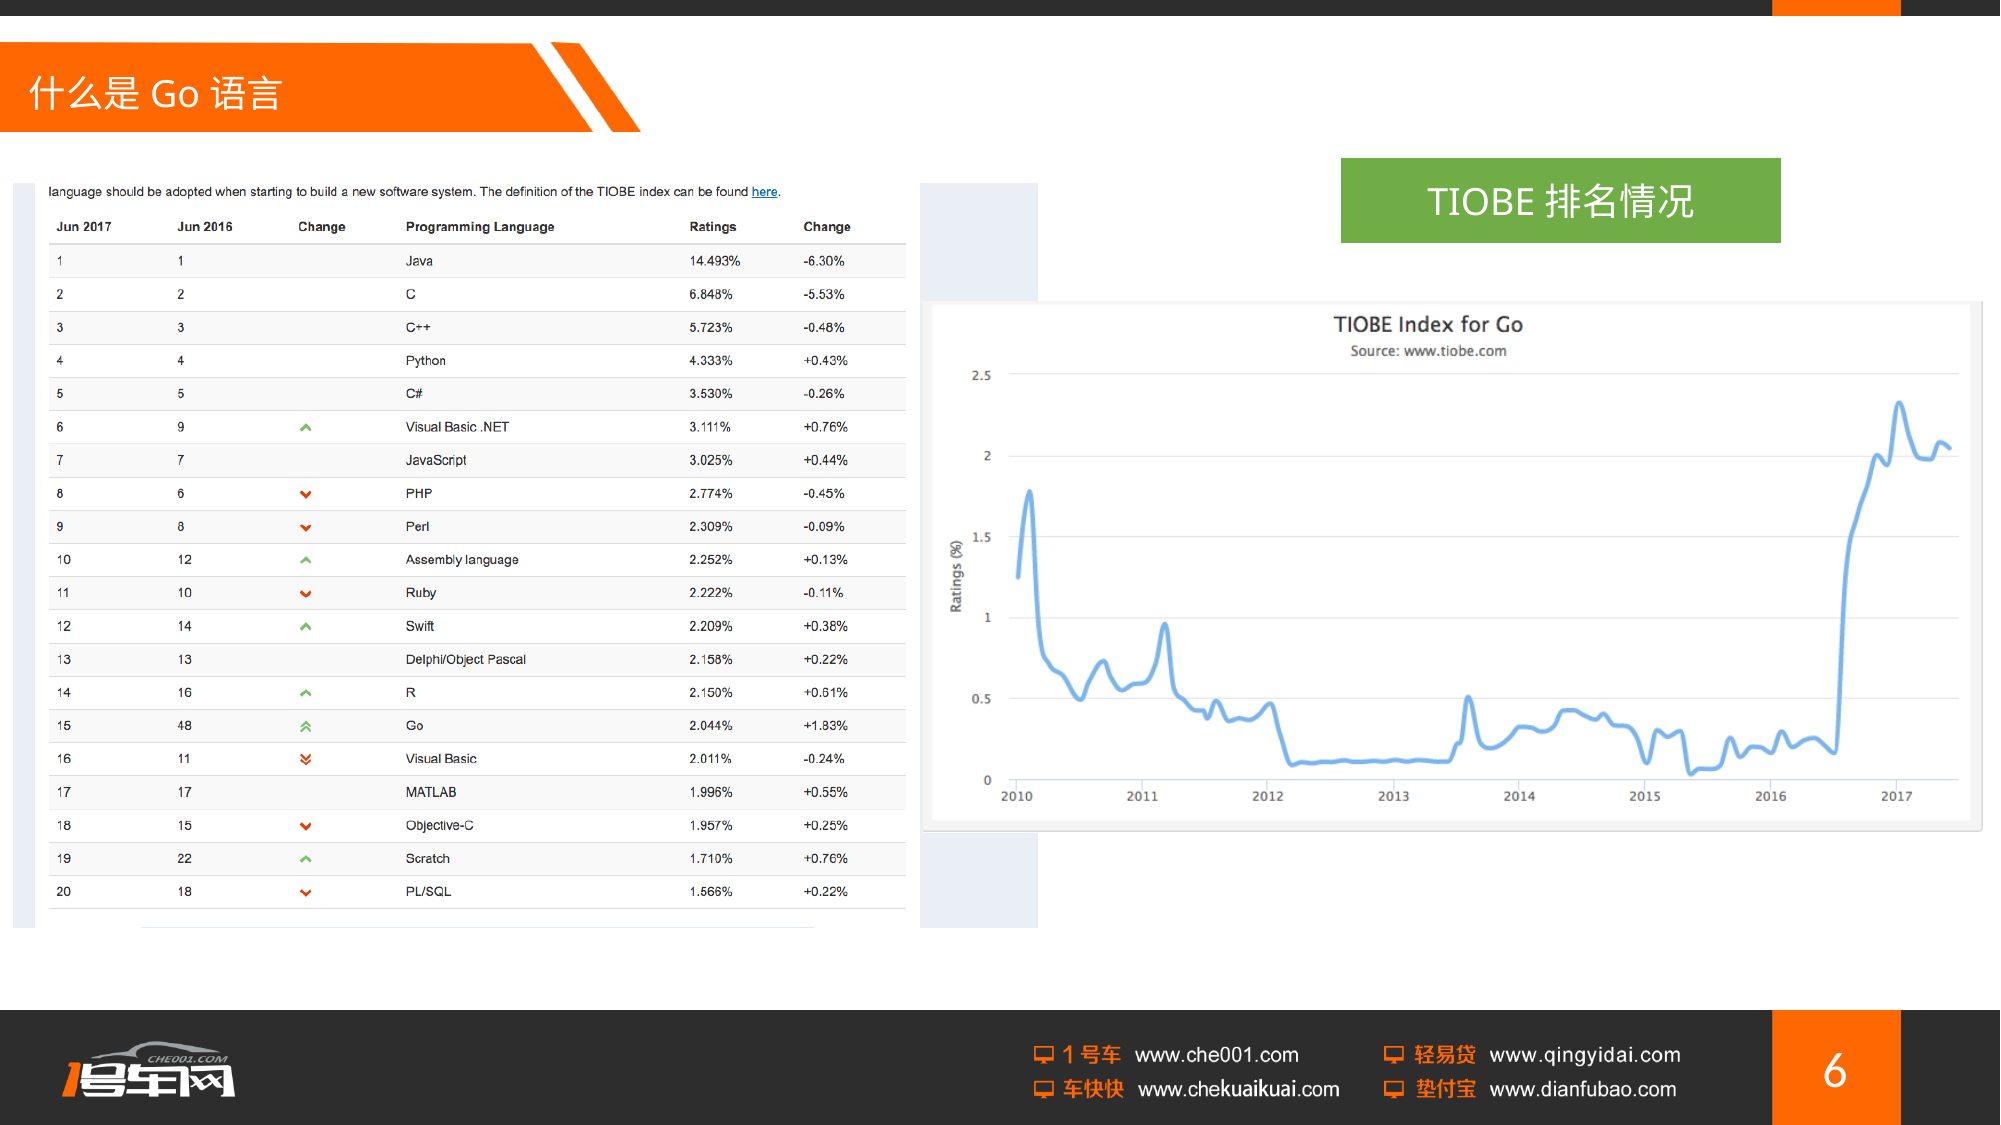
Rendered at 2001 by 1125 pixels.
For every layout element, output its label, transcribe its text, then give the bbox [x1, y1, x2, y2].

slide_number 6 [1777, 1012, 1892, 1122]
picture [0, 1010, 2000, 1125]
title 什么是Go语言 [13, 54, 562, 132]
picture [0, 42, 641, 132]
picture [13, 183, 2000, 928]
text_box TIOBE排名情况 [1338, 154, 1784, 246]
picture [0, 0, 2000, 16]
